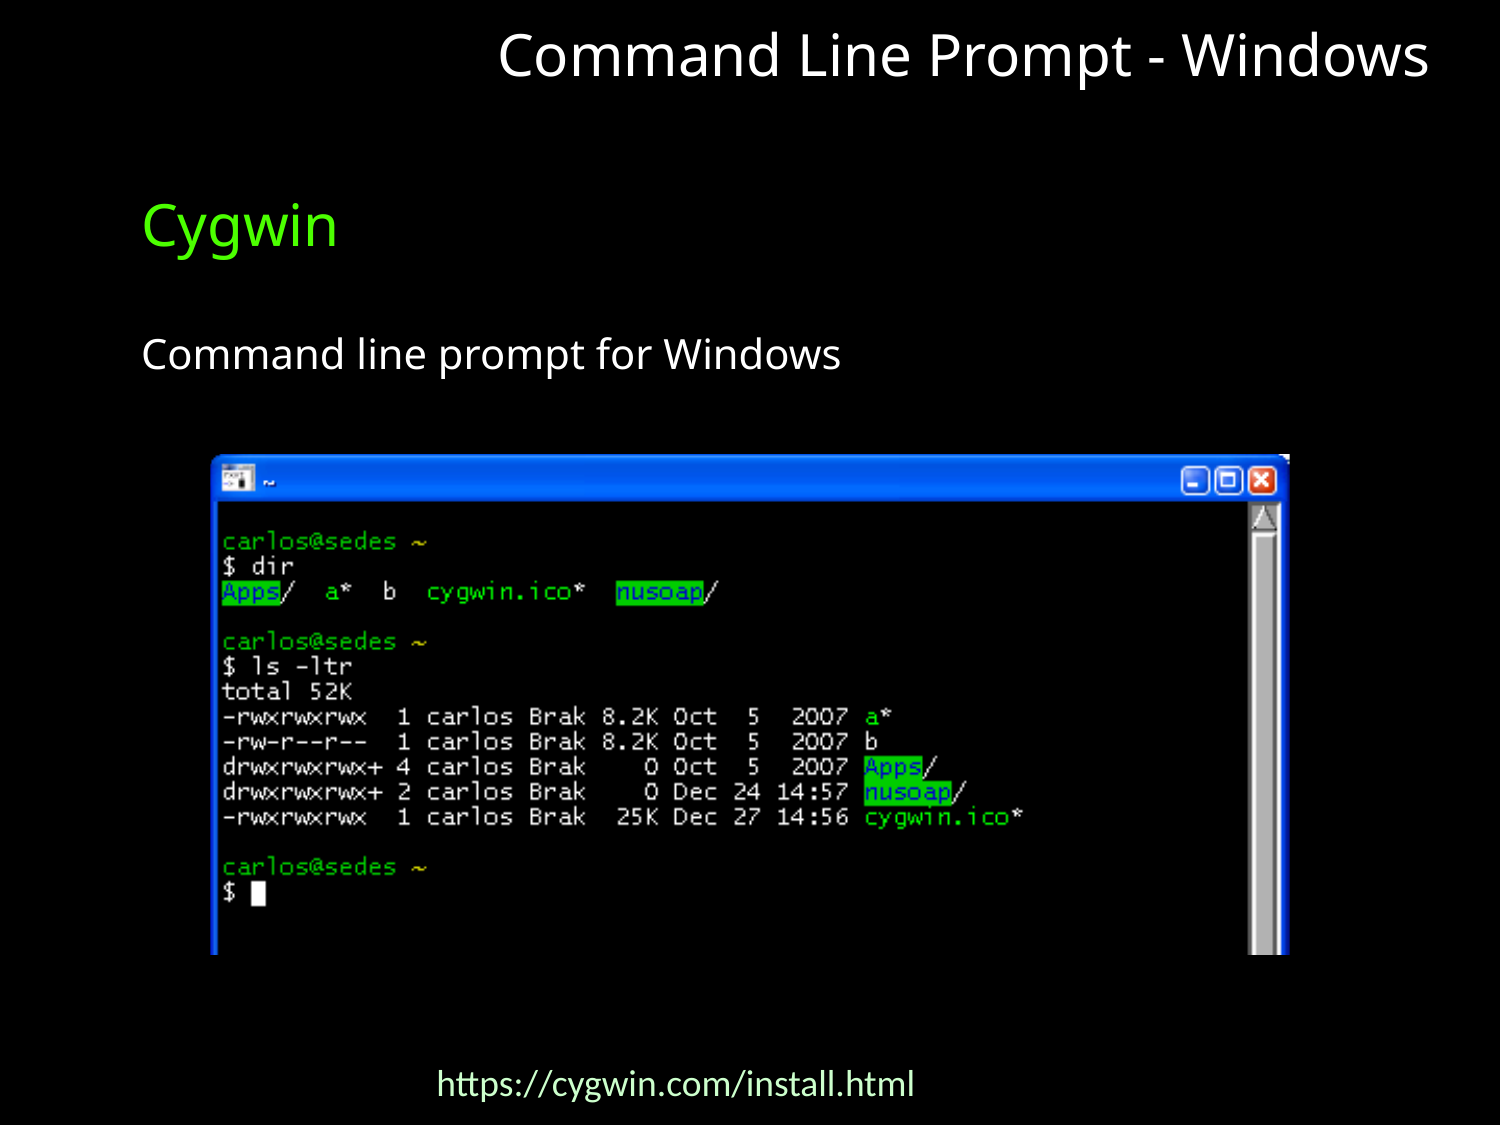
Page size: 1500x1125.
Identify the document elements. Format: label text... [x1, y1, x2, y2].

picture [210, 454, 1290, 955]
text_box https://cygwin.com/install.html [421, 1006, 931, 1112]
text_box Command Line Prompt - Windows [482, 10, 1445, 95]
text_box Cygwin Command line prompt for Windows [126, 180, 857, 386]
